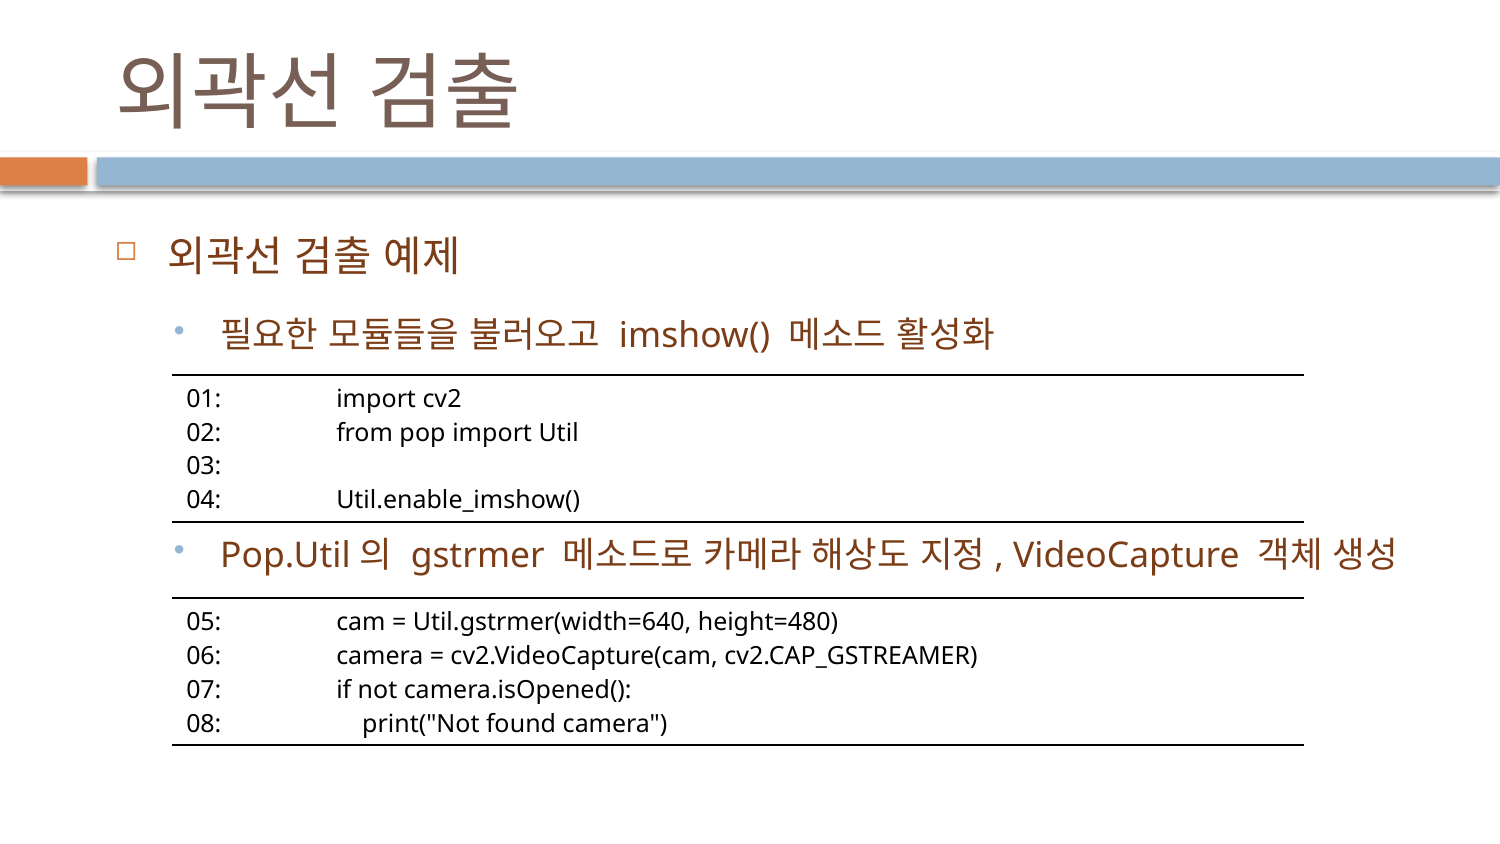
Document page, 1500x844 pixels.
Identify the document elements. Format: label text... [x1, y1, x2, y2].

title 외곽선 검출 [100, 28, 1438, 150]
list 외곽선 검출 예제 필요한 모듈들을 불러오고 imshow() 메소드 활성화 Pop.Util의 gstrmer 메소드로 카메라 해상도 지정, VideoCapture 객체 생성 [100, 196, 1500, 844]
table_header 05: cam = Util.gstrmer(width=640, height=480) 06: camera = cv2.VideoCapture(cam, cv2.CAP_GSTREAMER) 07: if not camera.isOpened(): 08: print("Not found camera") [172, 599, 1304, 744]
table_header 01: import cv2 02: from pop import Util 03: 04: Util.enable_imshow() [172, 376, 1304, 521]
